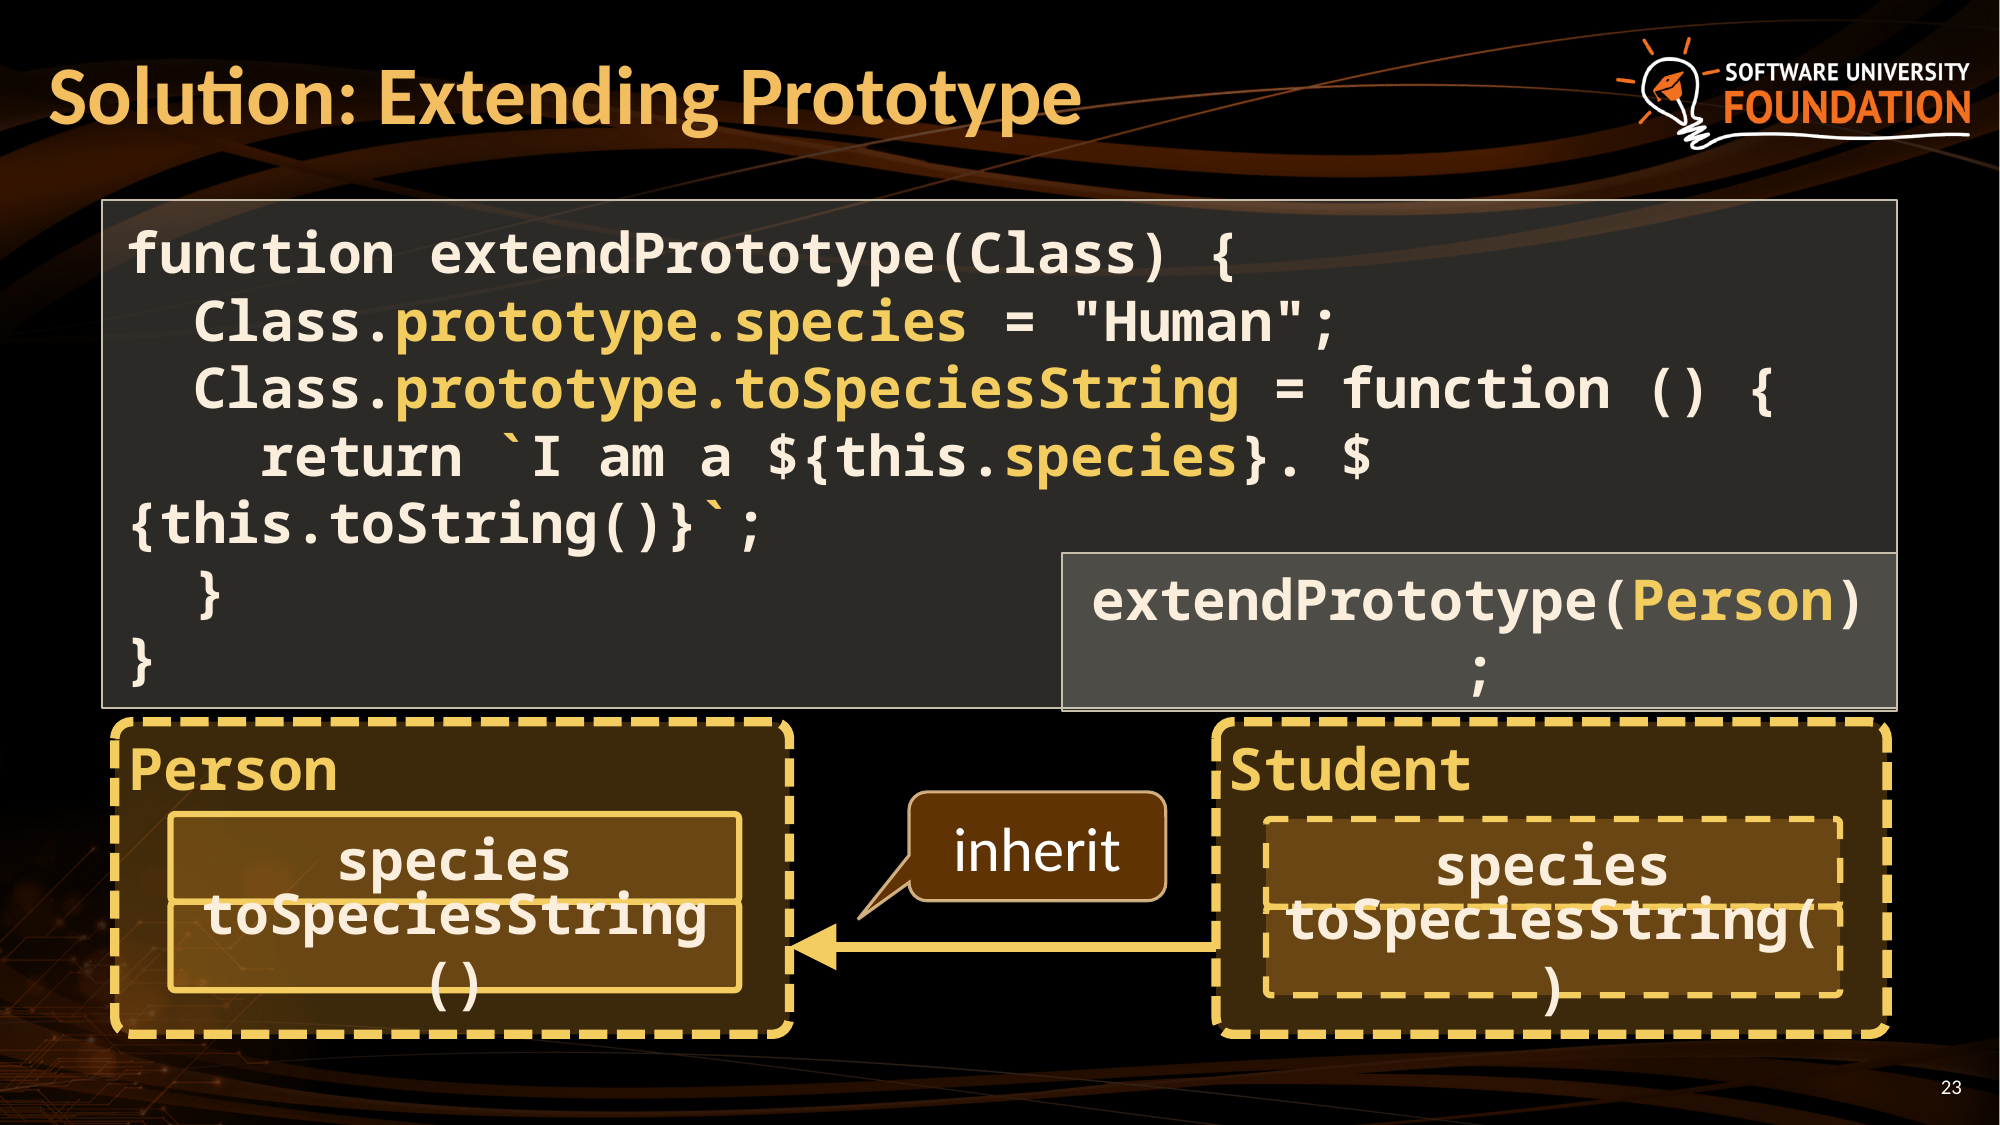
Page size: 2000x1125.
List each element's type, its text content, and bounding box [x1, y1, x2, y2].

text_box toSpeciesString() [1264, 905, 1842, 997]
text_box [113, 720, 791, 1036]
text_box Person [114, 725, 354, 810]
slide_number 23 [1897, 1070, 1968, 1103]
text_box toSpeciesString() [169, 900, 741, 992]
picture [0, 0, 2000, 1125]
text_box extendPrototype(Person); [1062, 552, 1898, 712]
text_box Student [1213, 725, 1489, 810]
text_box inherit [857, 790, 1167, 921]
title Solution: Extending Prototype [30, 6, 1602, 189]
text_box [1214, 720, 1889, 1036]
text_box species [1264, 817, 1842, 907]
text_box species [169, 812, 741, 902]
text_box function extendPrototype(Class) { Class.prototype.species = "Human"; Class.prototype.toSpeciesString = function () { return `I am a ${this.species}. ${this.toString()}`; } } [102, 200, 1898, 708]
